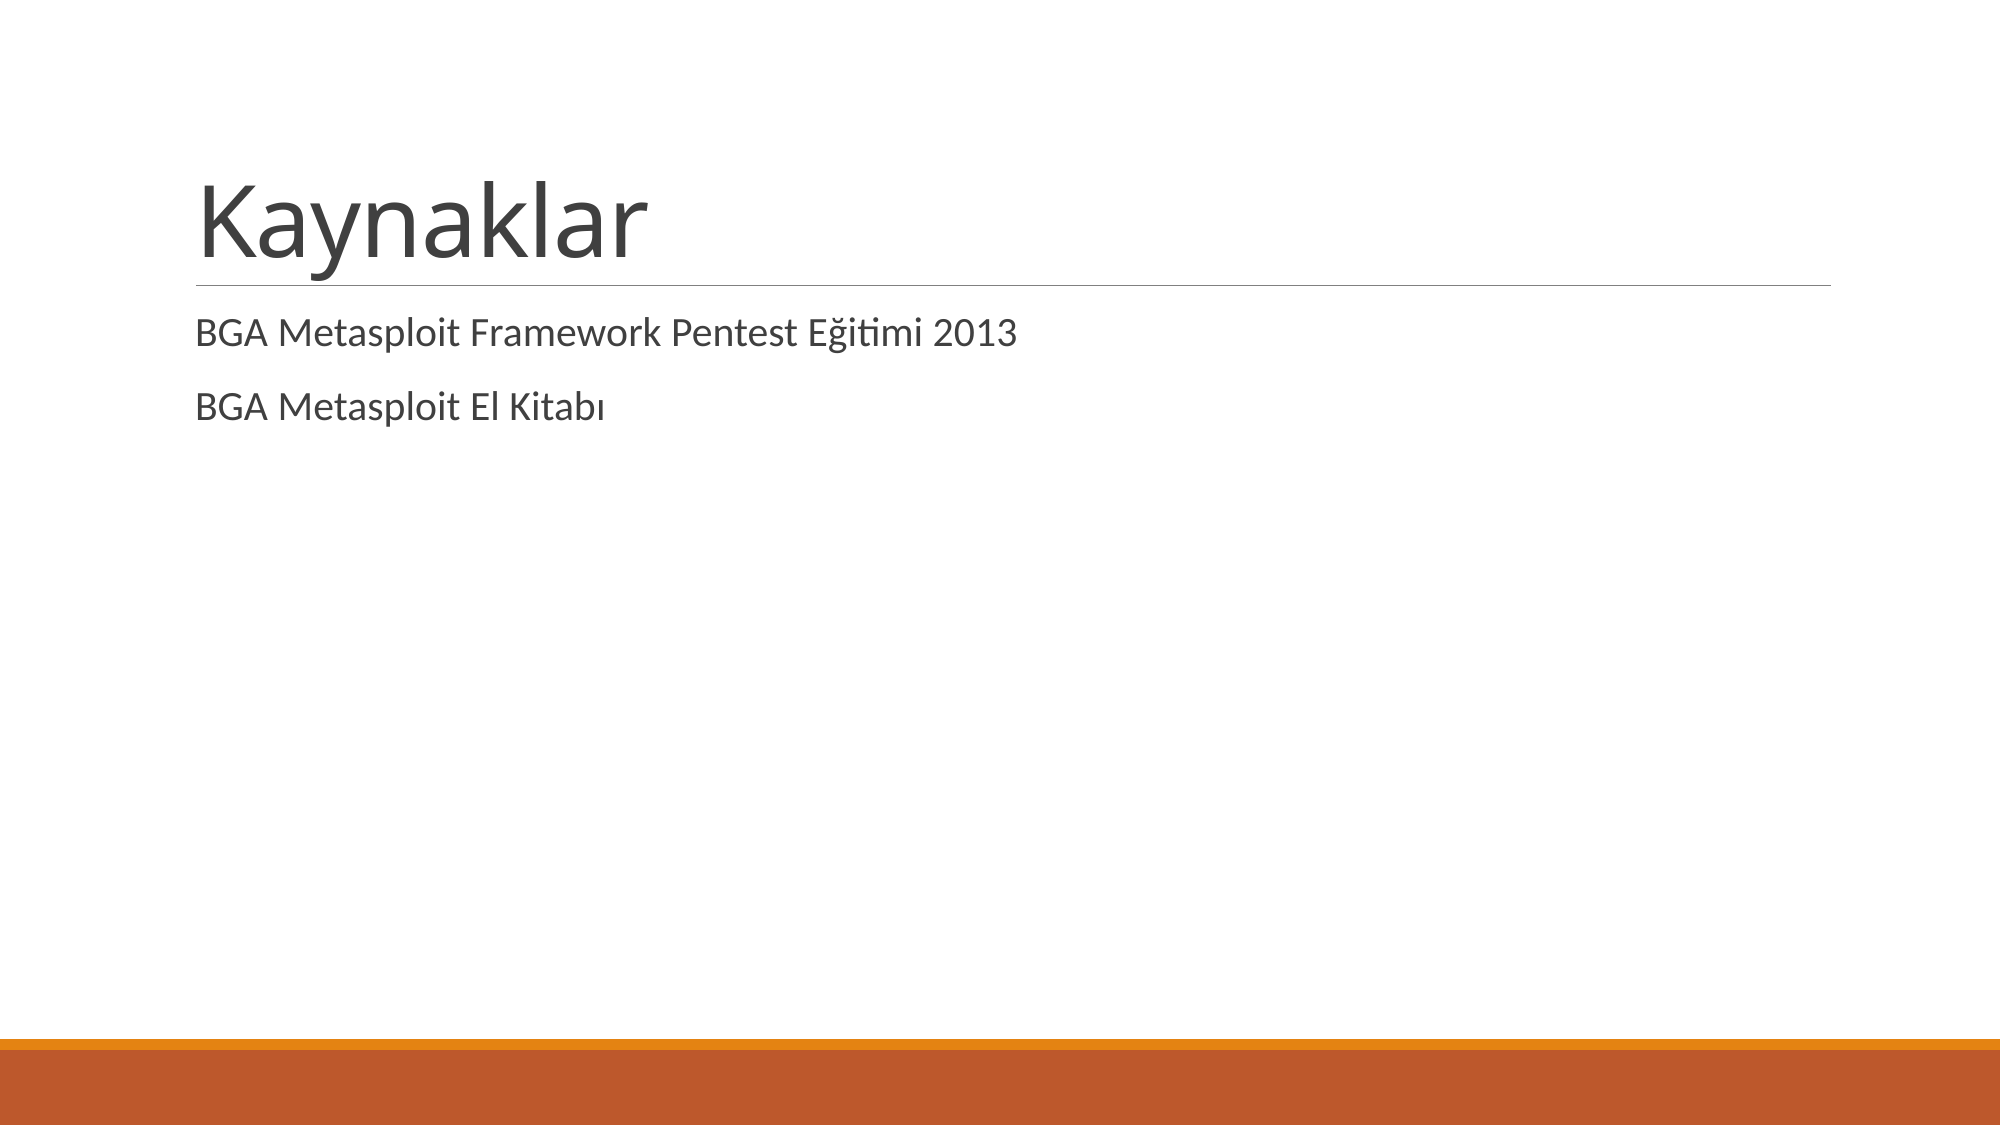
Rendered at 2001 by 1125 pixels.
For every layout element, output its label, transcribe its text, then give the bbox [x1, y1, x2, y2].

title Kaynaklar [180, 47, 1830, 285]
list BGA Metasploit Framework Pentest Eğitimi 2013 BGA Metasploit El Kitabı [180, 302, 1830, 963]
